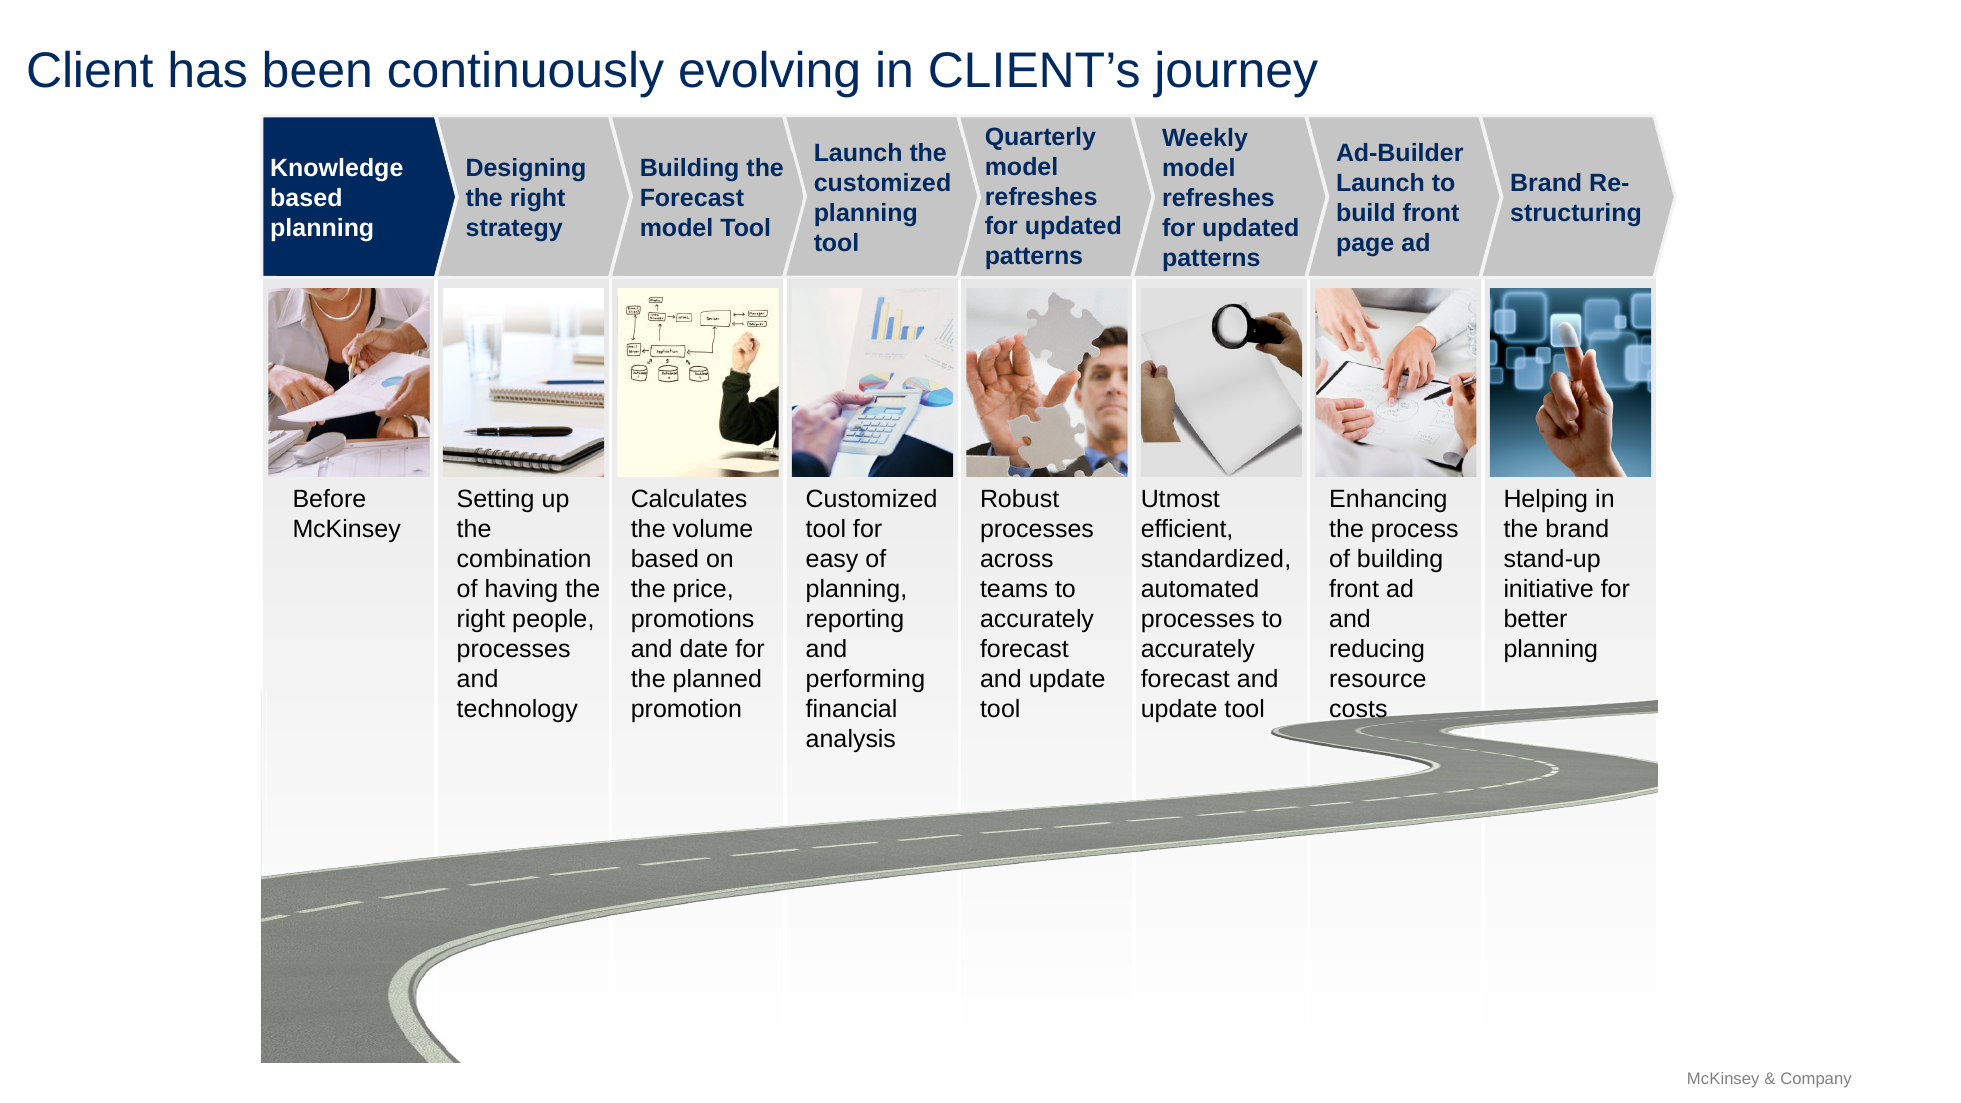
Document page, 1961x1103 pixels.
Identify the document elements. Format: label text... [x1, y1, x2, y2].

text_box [261, 115, 1676, 1063]
title Client has been continuously evolving in CLIENT’s journey [26, 37, 1912, 222]
